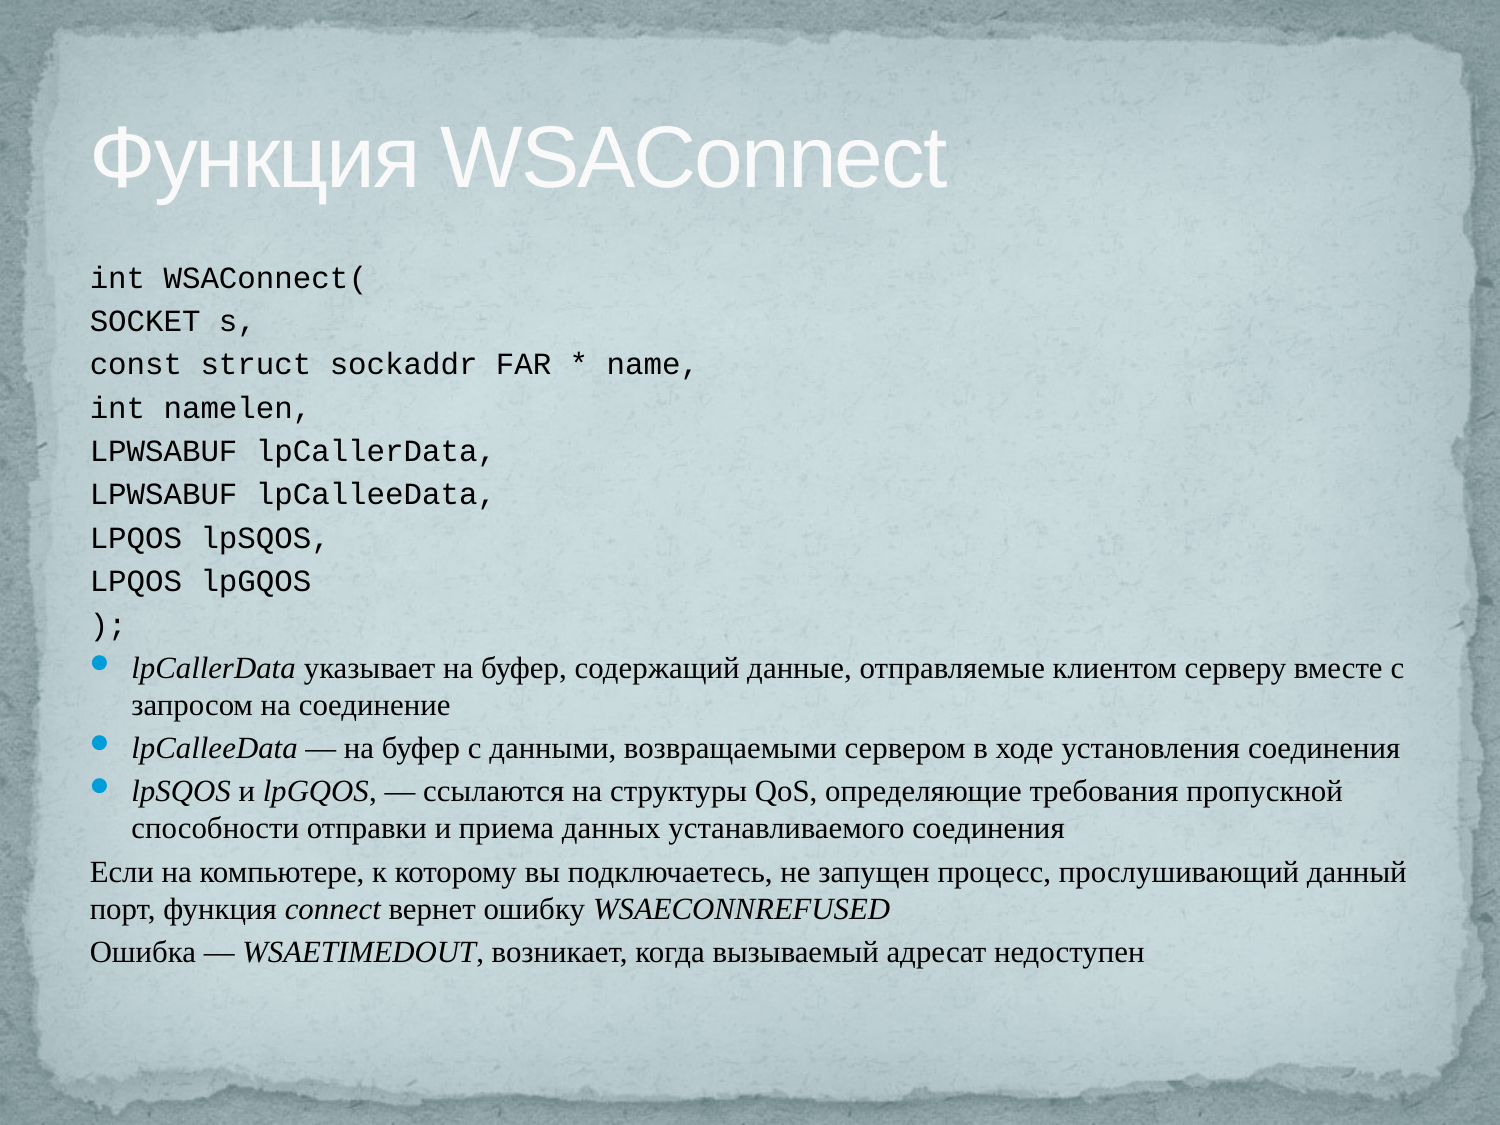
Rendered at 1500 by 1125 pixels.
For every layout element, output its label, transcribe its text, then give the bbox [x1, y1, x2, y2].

list int WSAConnect( SOCKET s, const struct sockaddr FAR * name, int namelen, LPWSABUF lpCallerData, LPWSABUF lpCalleeData, LPQOS lpSQOS, LPQOS lpGQOS ); lpCallerData указывает на буфер, содержащий данные, отправляемые клиентом серверу вместе с запросом на соединение lpCalleeData — на буфер с данными, возвращаемыми сервером в ходе установления соединения lpSQOS и lpGQOS, — ссылаются на структуры QoS, определяющие требования пропускной способности отправки и приема данных устанавливаемого соединения Если на компьютере, к которому вы подключаетесь, не запущен процесс, прослушивающий данный порт, функция connect вернет ошибку WSAECONNREFUSED Ошибка — WSAETIMEDOUT, возникает, когда вызываемый адресат недоступен [75, 249, 1425, 1025]
title Функция WSAConnect [74, 24, 1425, 213]
